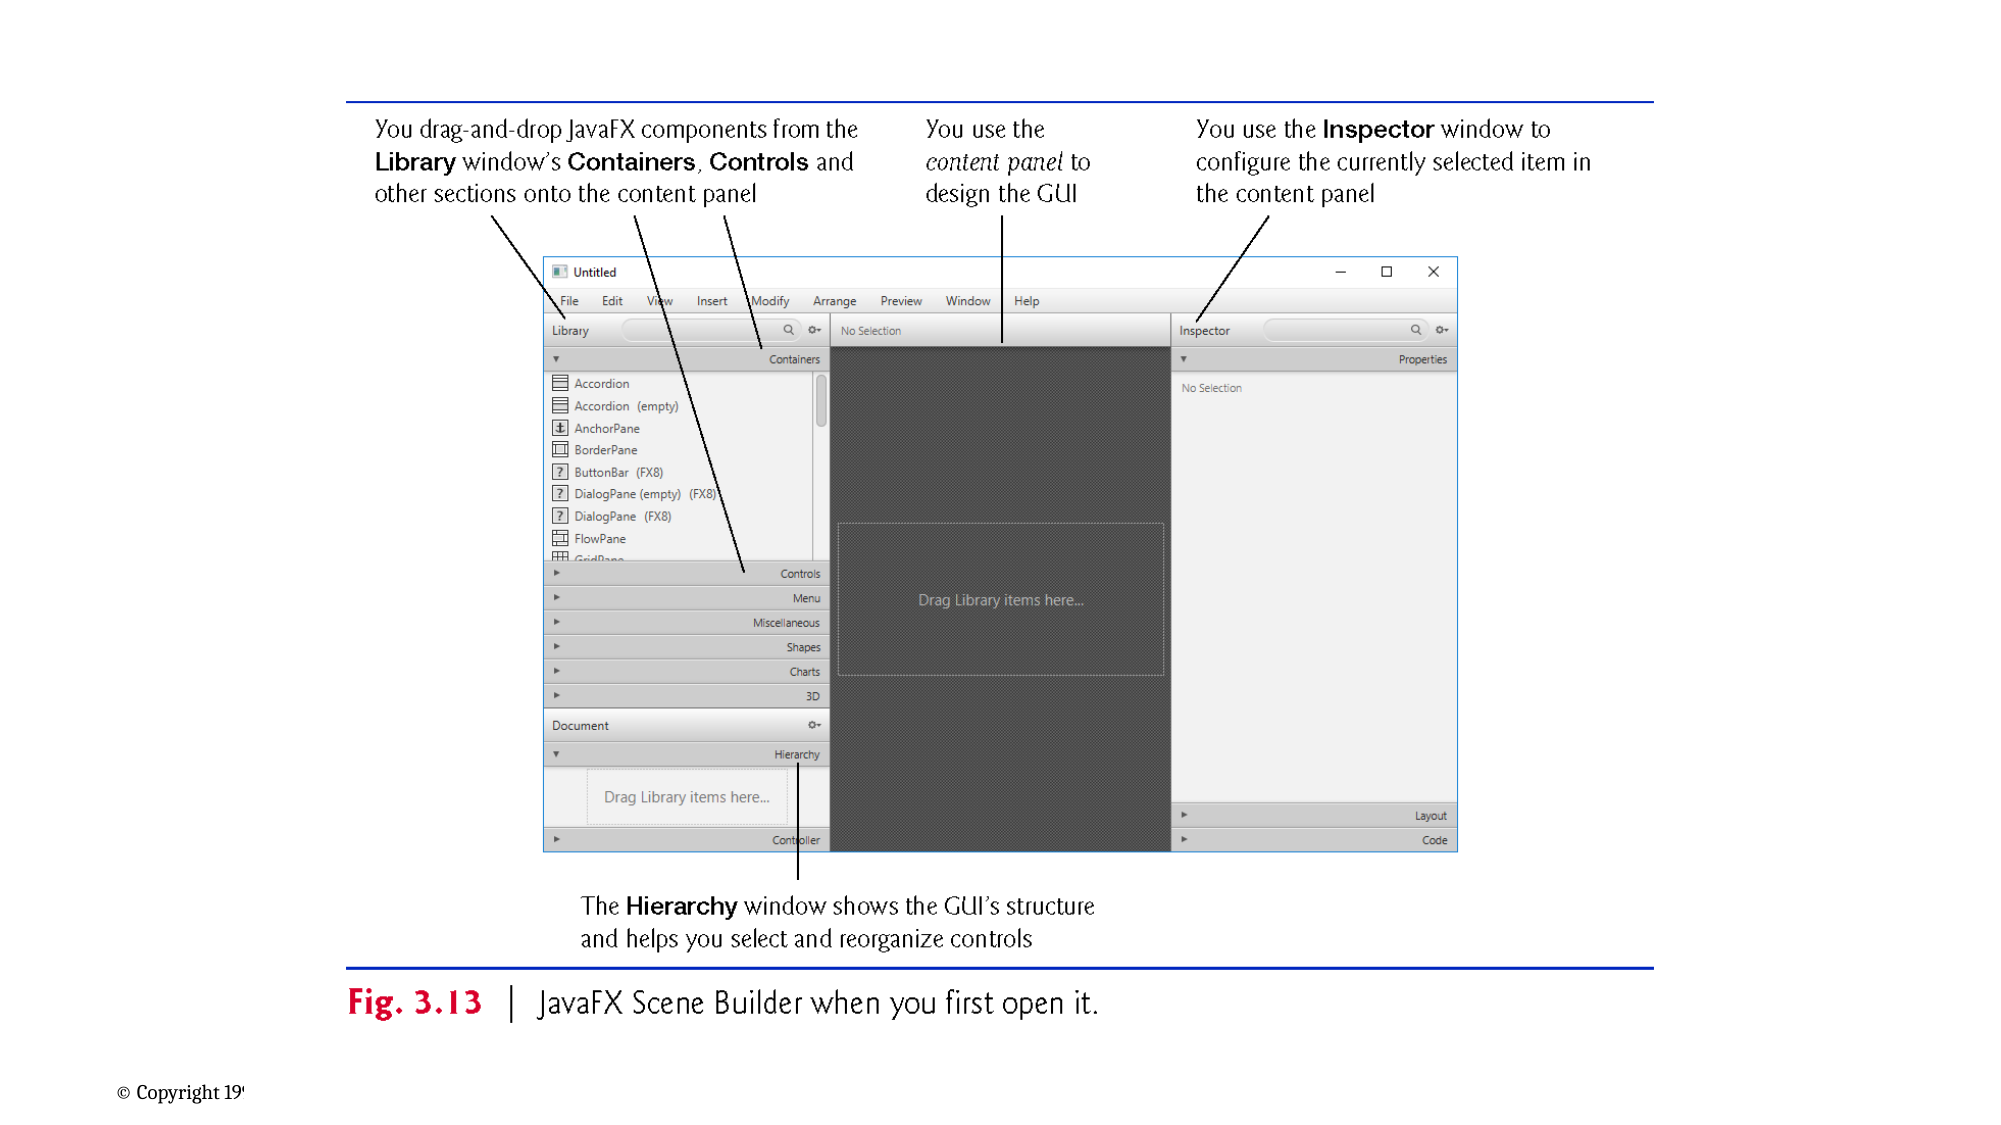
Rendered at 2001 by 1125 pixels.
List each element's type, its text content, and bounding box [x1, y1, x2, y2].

footer © Copyright 1992-2018 by Pearson Education, Inc. All Rights Reserved. [99, 1051, 238, 1112]
picture [243, 0, 1756, 1125]
